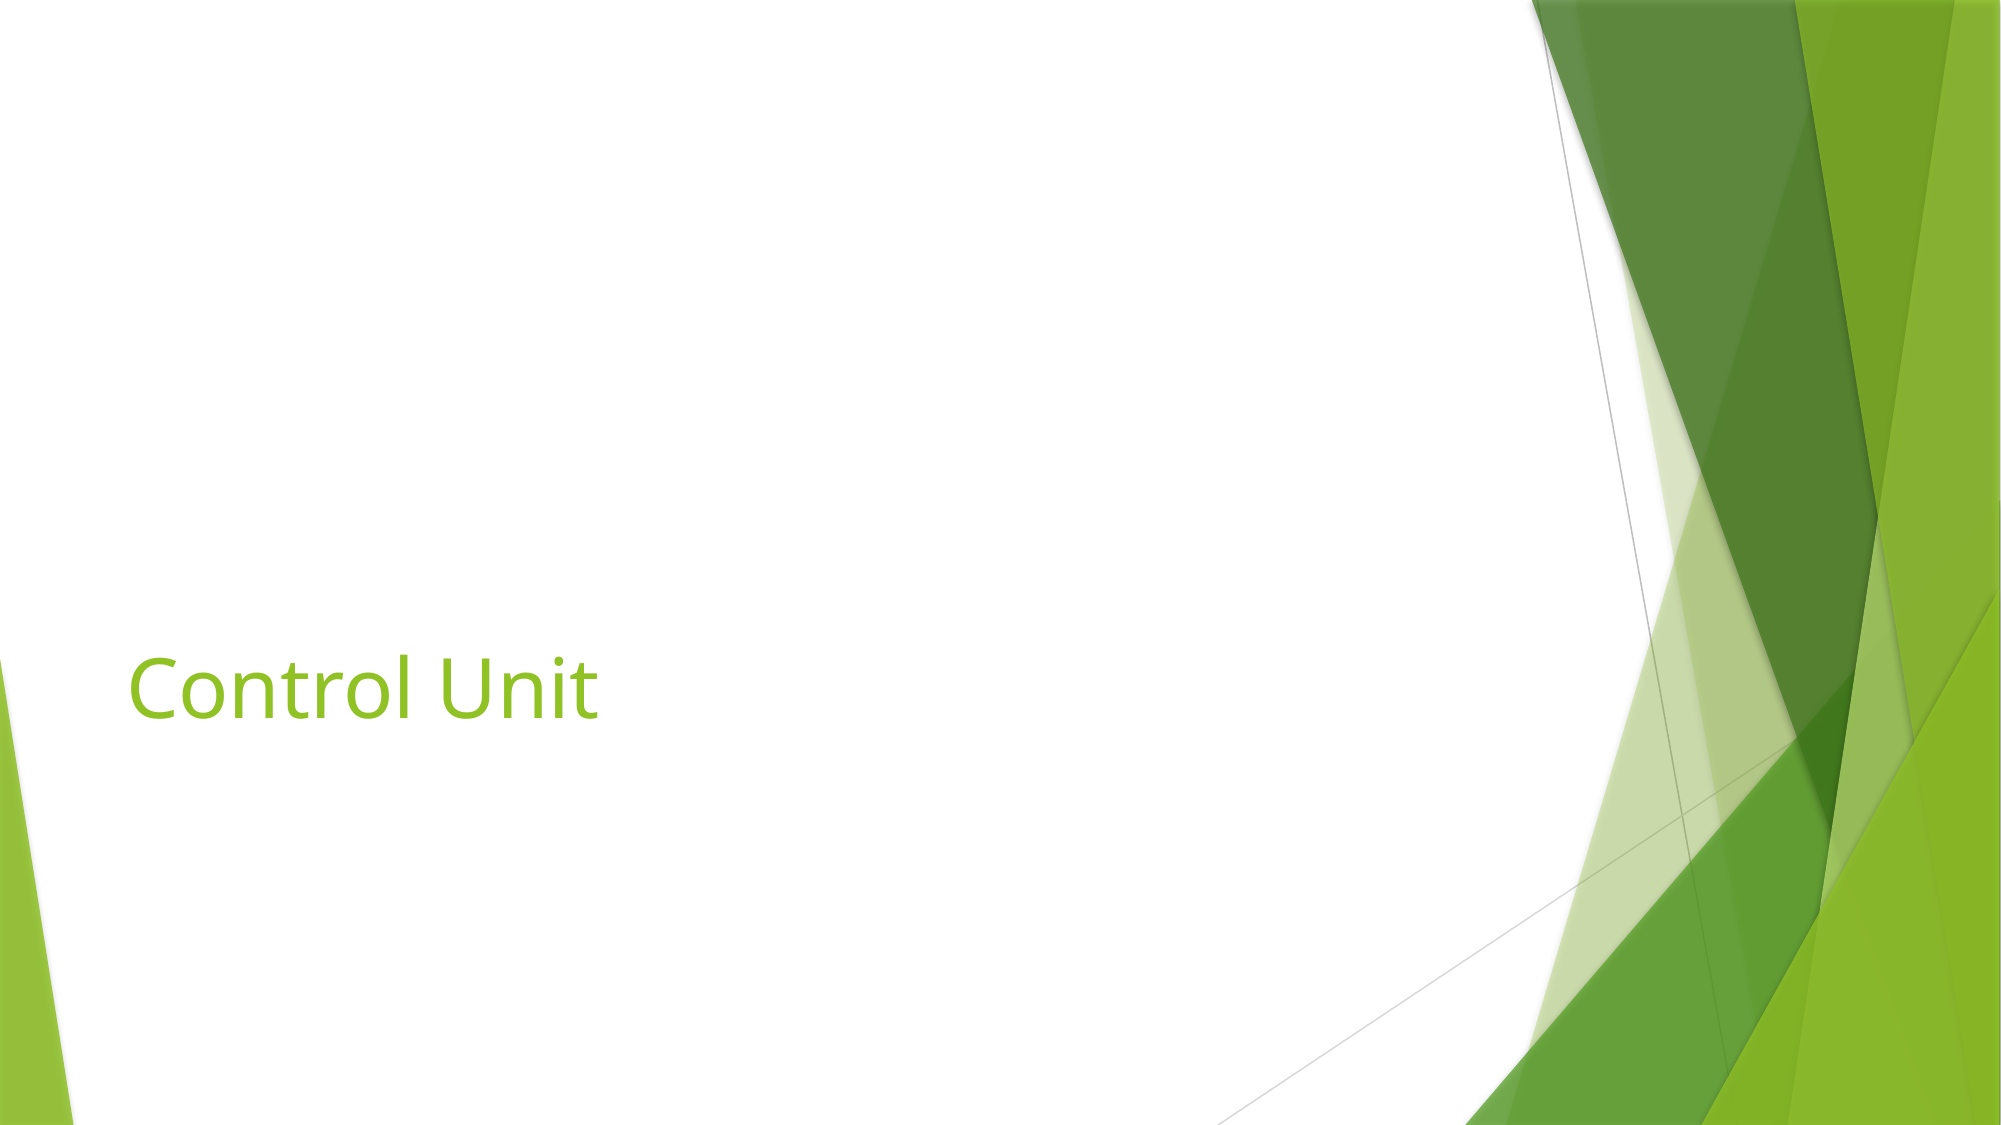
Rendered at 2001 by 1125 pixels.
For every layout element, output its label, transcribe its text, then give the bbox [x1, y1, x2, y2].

title Control Unit [111, 443, 1522, 743]
